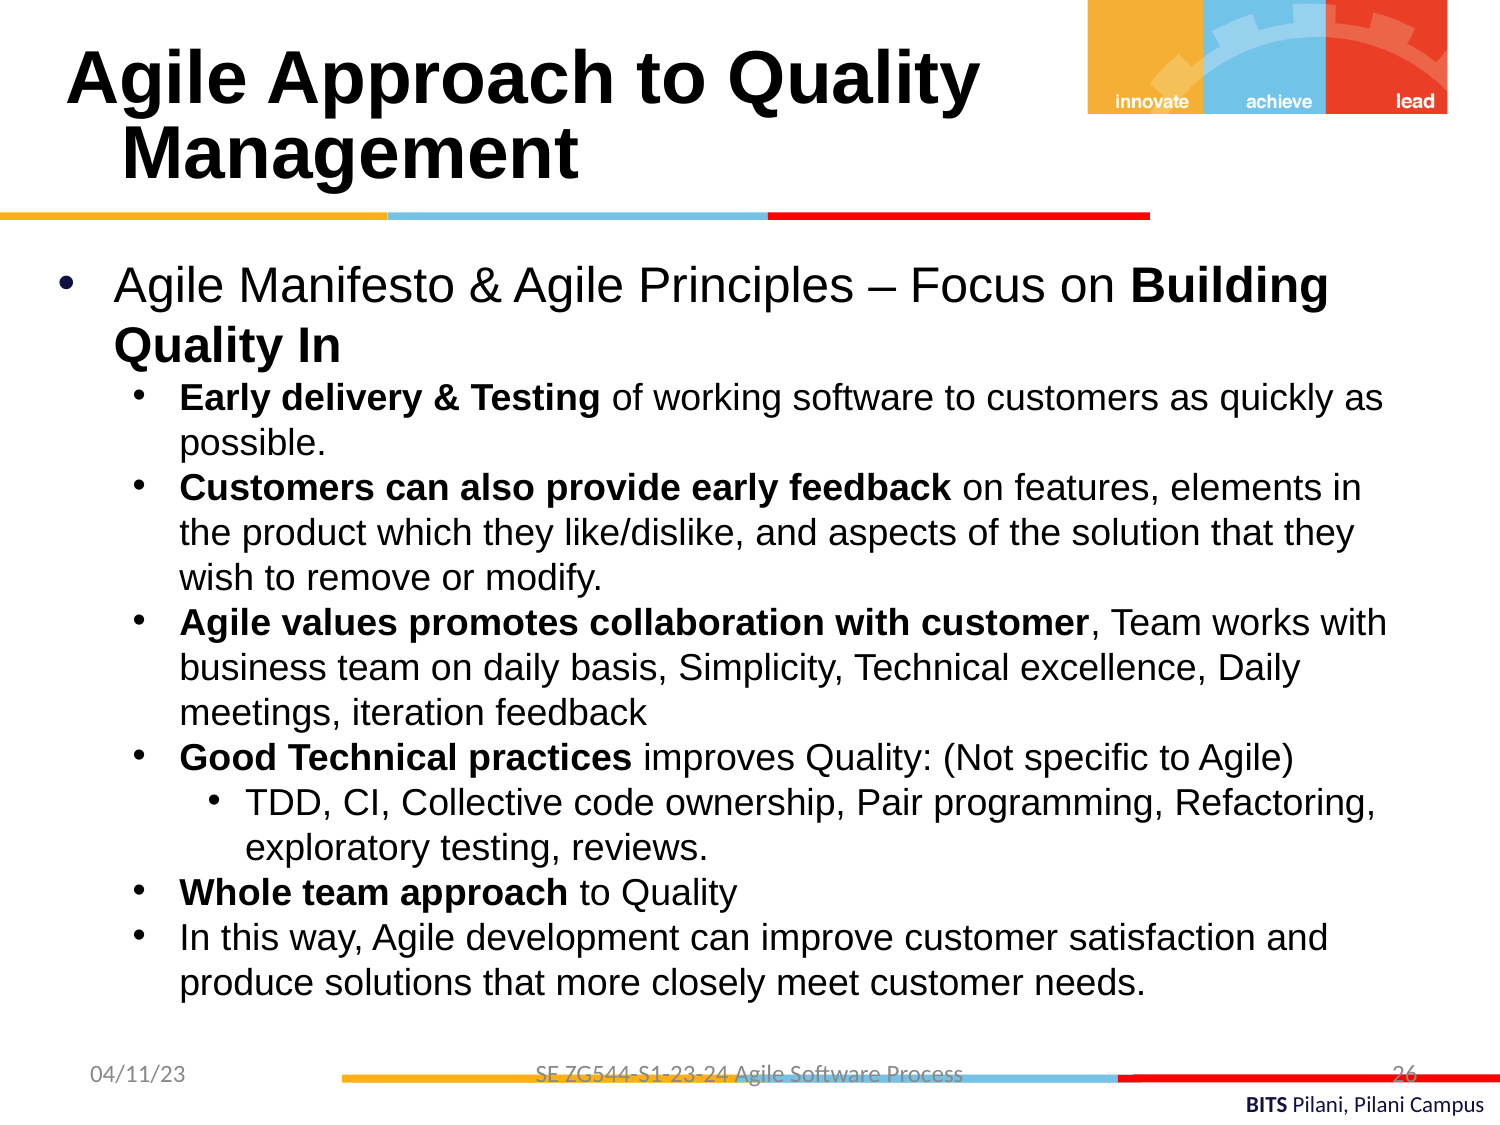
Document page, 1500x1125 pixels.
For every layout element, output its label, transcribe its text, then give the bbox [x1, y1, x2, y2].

text_box Agile Approach to Quality Management [57, 24, 1080, 213]
slide_number 26 [1382, 1051, 1426, 1094]
text_box 04/11/23 [82, 1050, 418, 1095]
list Agile Manifesto & Agile Principles – Focus on Building Quality In Early delivery & Testing of working software to customers as quickly as possible. Customers can also provide early feedback on features, elements in the product which they like/dislike, and aspects of the solution that they wish to remove or modify. Agile values promotes collaboration with customer, Team works with business team on daily basis, Simplicity, Technical excellence, Daily meetings, iteration feedback Good Technical practices improves Quality: (Not specific to Agile) TDD, CI, Collective code ownership, Pair programming, Refactoring, exploratory testing, reviews. Whole team approach to Quality In this way, Agile development can improve customer satisfaction and produce solutions that more closely meet customer needs. [49, 244, 1401, 1063]
picture [1087, 0, 1448, 114]
text_box SE ZG544-S1-23-24 Agile Software Process [519, 1050, 980, 1095]
